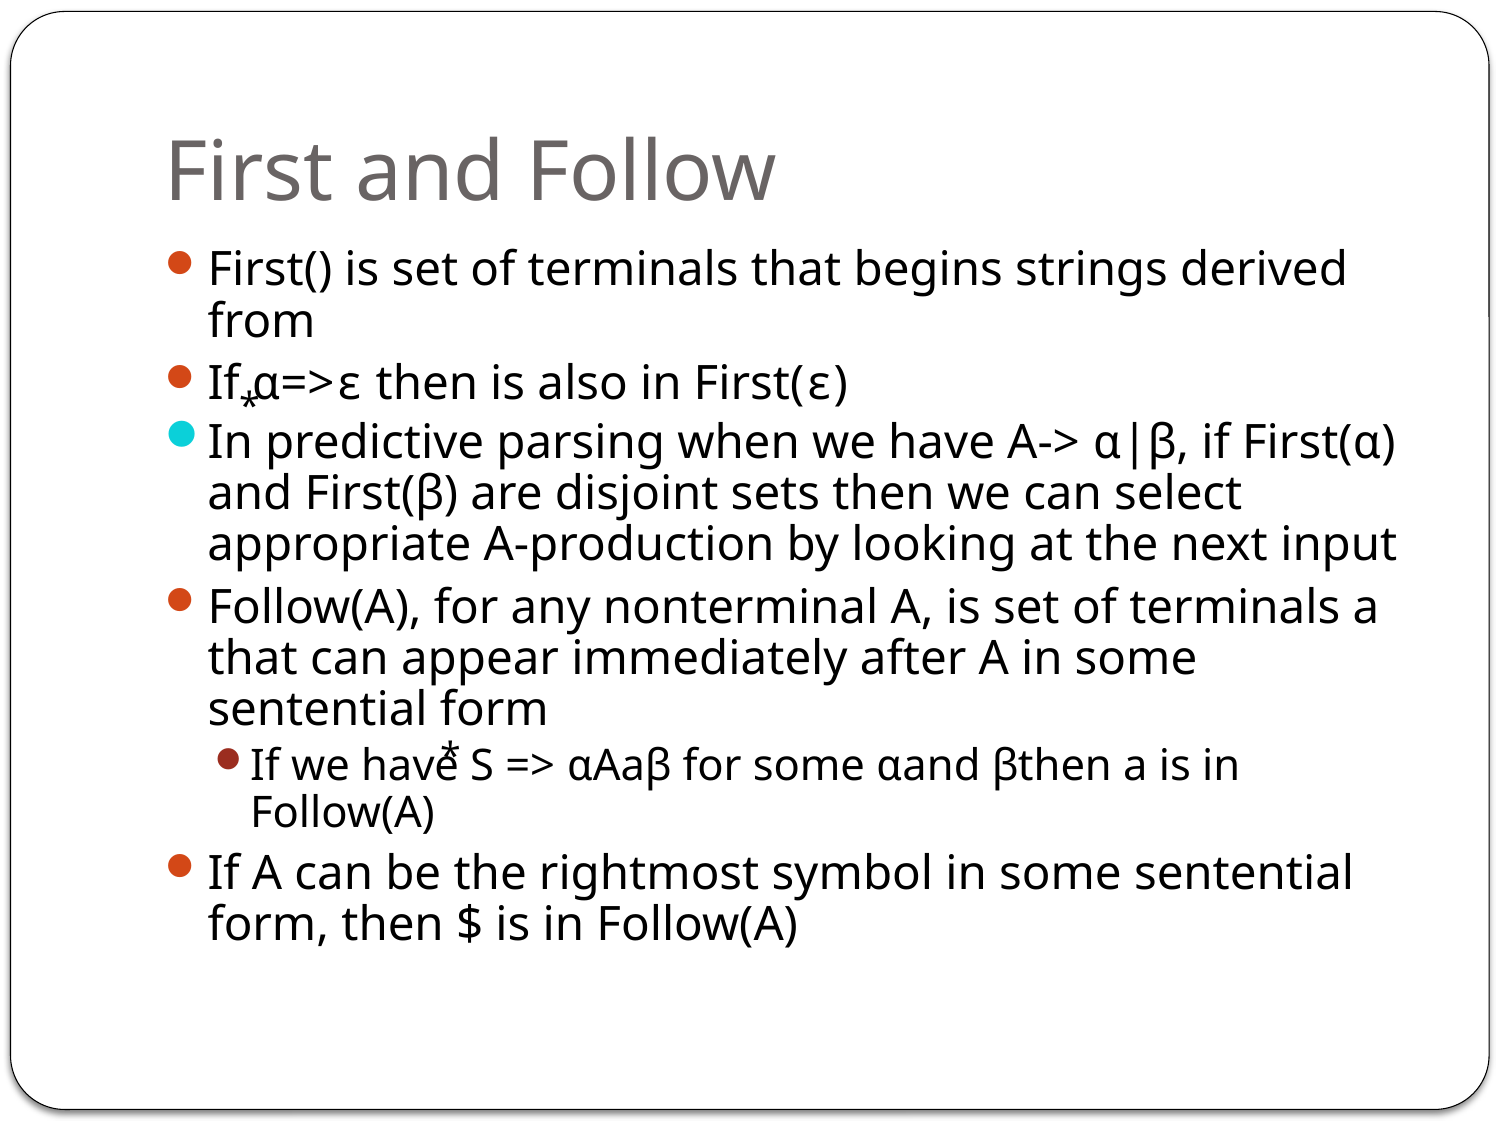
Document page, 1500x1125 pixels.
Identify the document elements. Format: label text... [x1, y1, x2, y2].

text_box * [425, 724, 476, 785]
title First and Follow [150, 45, 1425, 233]
list First() is set of terminals that begins strings derived from If α=>ɛ then is also in First(ɛ) In predictive parsing when we have A-> α|β, if First(α) and First(β) are disjoint sets then we can select appropriate A-production by looking at the next input Follow(A), for any nonterminal A, is set of terminals a that can appear immediately after A in some sentential form If we have S => αAaβ for some αand βthen a is in Follow(A) If A can be the rightmost symbol in some sentential form, then $ is in Follow(A) [150, 237, 1425, 988]
text_box * [224, 374, 275, 435]
